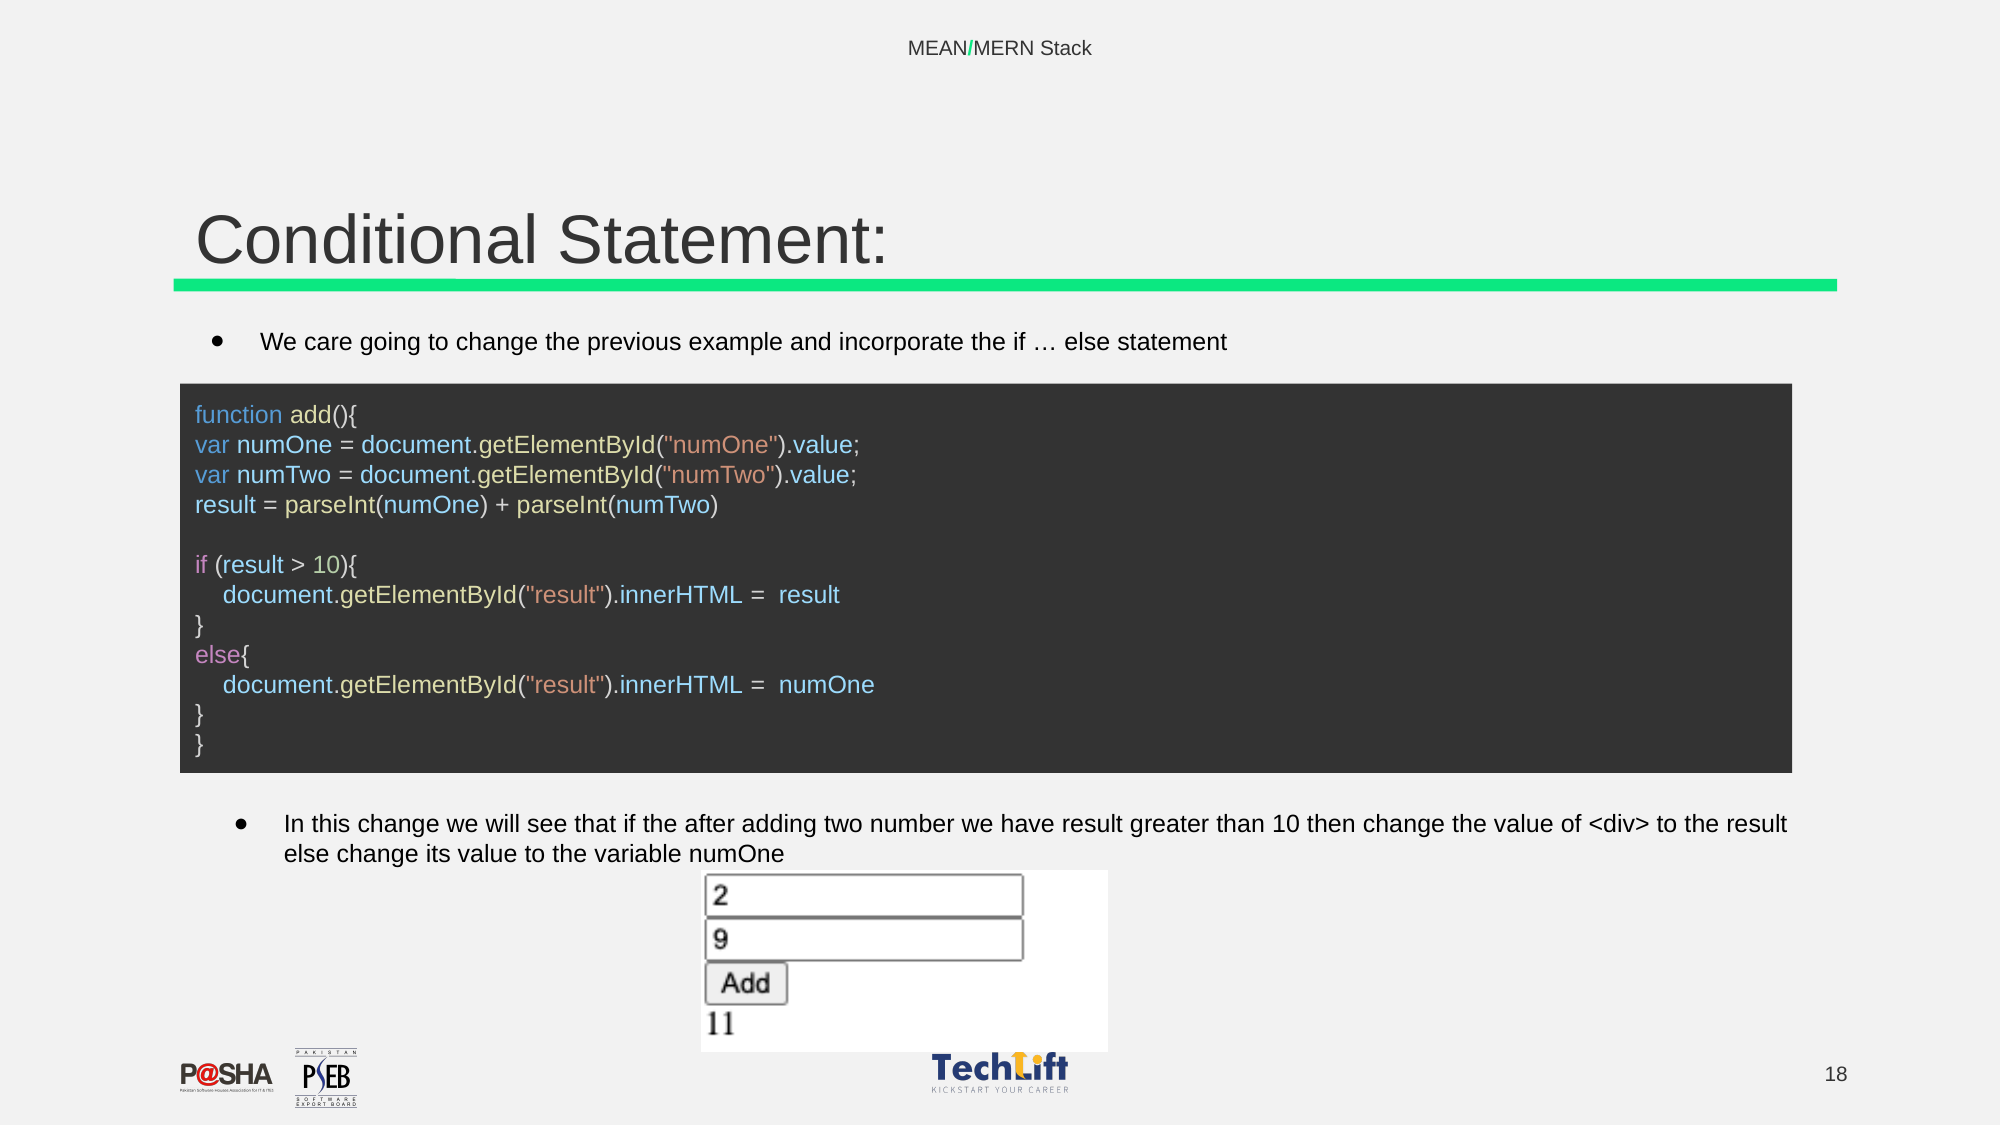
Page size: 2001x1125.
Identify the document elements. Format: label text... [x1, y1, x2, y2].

picture [295, 1048, 357, 1108]
text_box function add(){ var numOne = document.getElementById("numOne").value; var numTwo = document.getElementById("numTwo").value; result = parseInt(numOne) + parseInt(numTwo) if (result > 10){ document.getElementById("result").innerHTML = result } else{ document.getElementById("result").innerHTML = numOne } } [180, 383, 1793, 773]
text_box In this change we will see that if the after adding two number we have result greater than 10 then change the value of <div> to the result else change its value to the variable numOne [193, 792, 1813, 883]
slide_number 18 [1412, 1042, 1863, 1103]
footer MEAN/MERN Stack [662, 17, 1338, 77]
picture [180, 1063, 274, 1093]
title Conditional Statement: [180, 47, 1830, 285]
picture [700, 870, 1108, 1093]
text_box We care going to change the previous example and incorporate the if … else statement [169, 310, 2000, 371]
